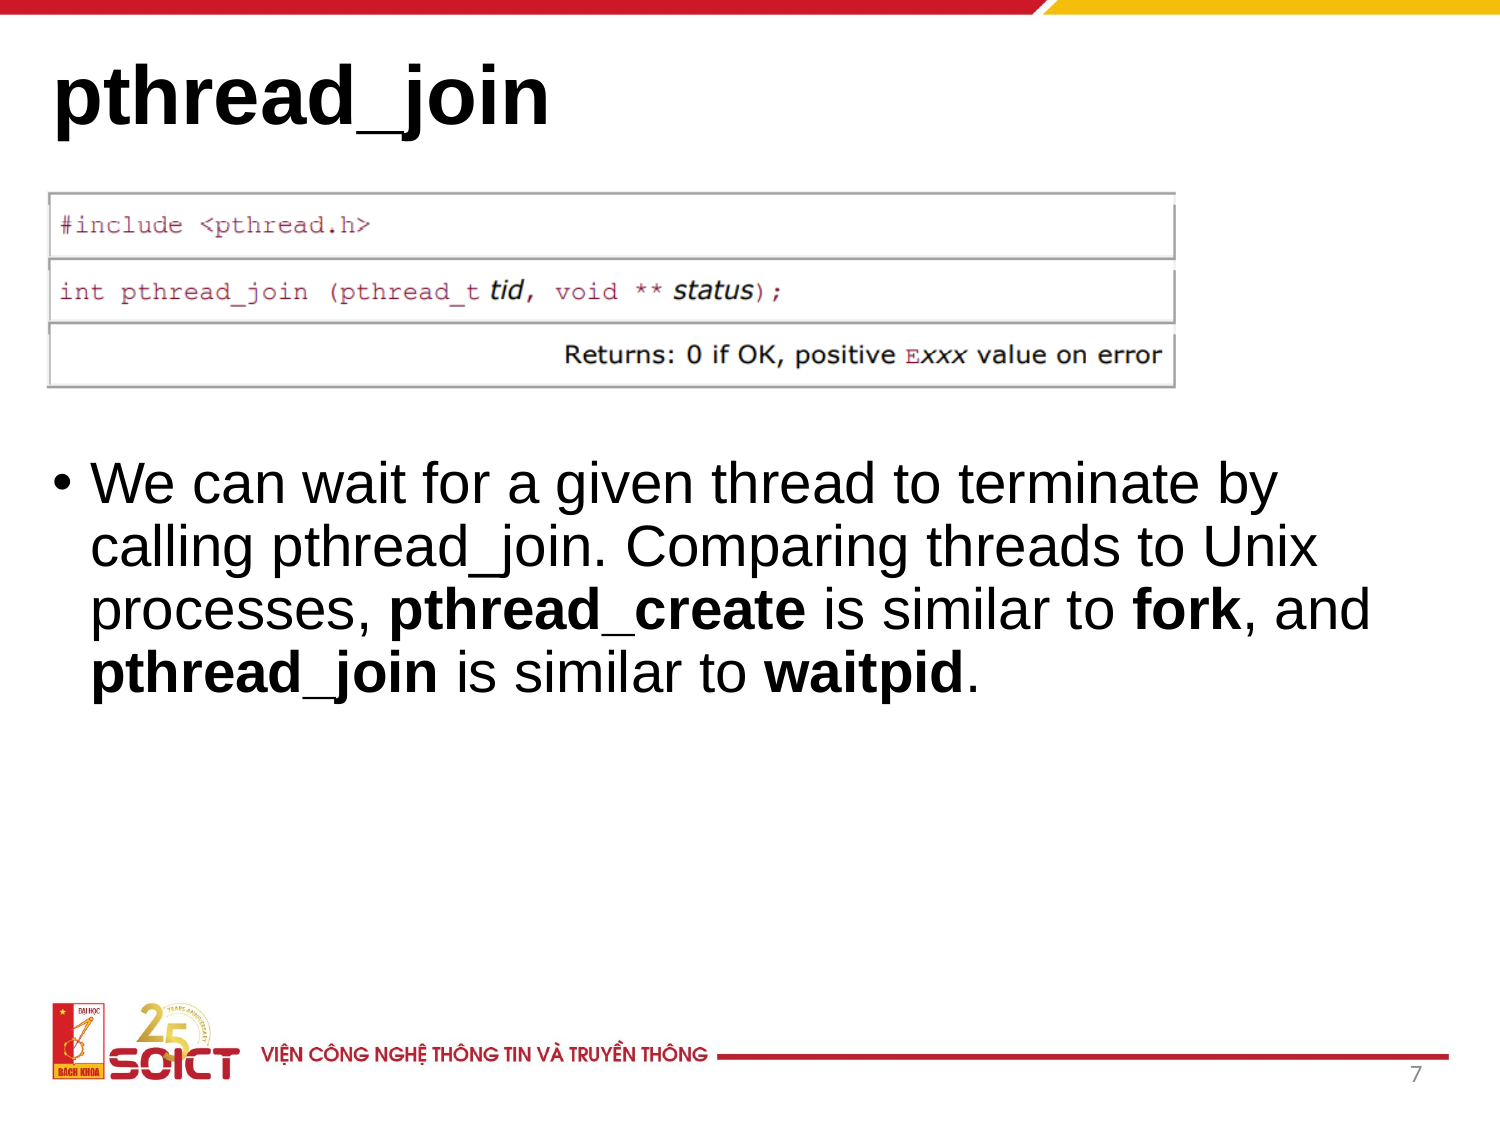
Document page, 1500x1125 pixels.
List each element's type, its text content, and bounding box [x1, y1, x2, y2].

slide_number 7 [1059, 1042, 1438, 1103]
title pthread_join [37, 20, 1438, 175]
list We can wait for a given thread to terminate by calling pthread_join. Comparing threads to Unix processes, pthread_create is similar to fork, and pthread_join is similar to waitpid. [37, 187, 1438, 1014]
picture [0, 0, 1500, 1125]
